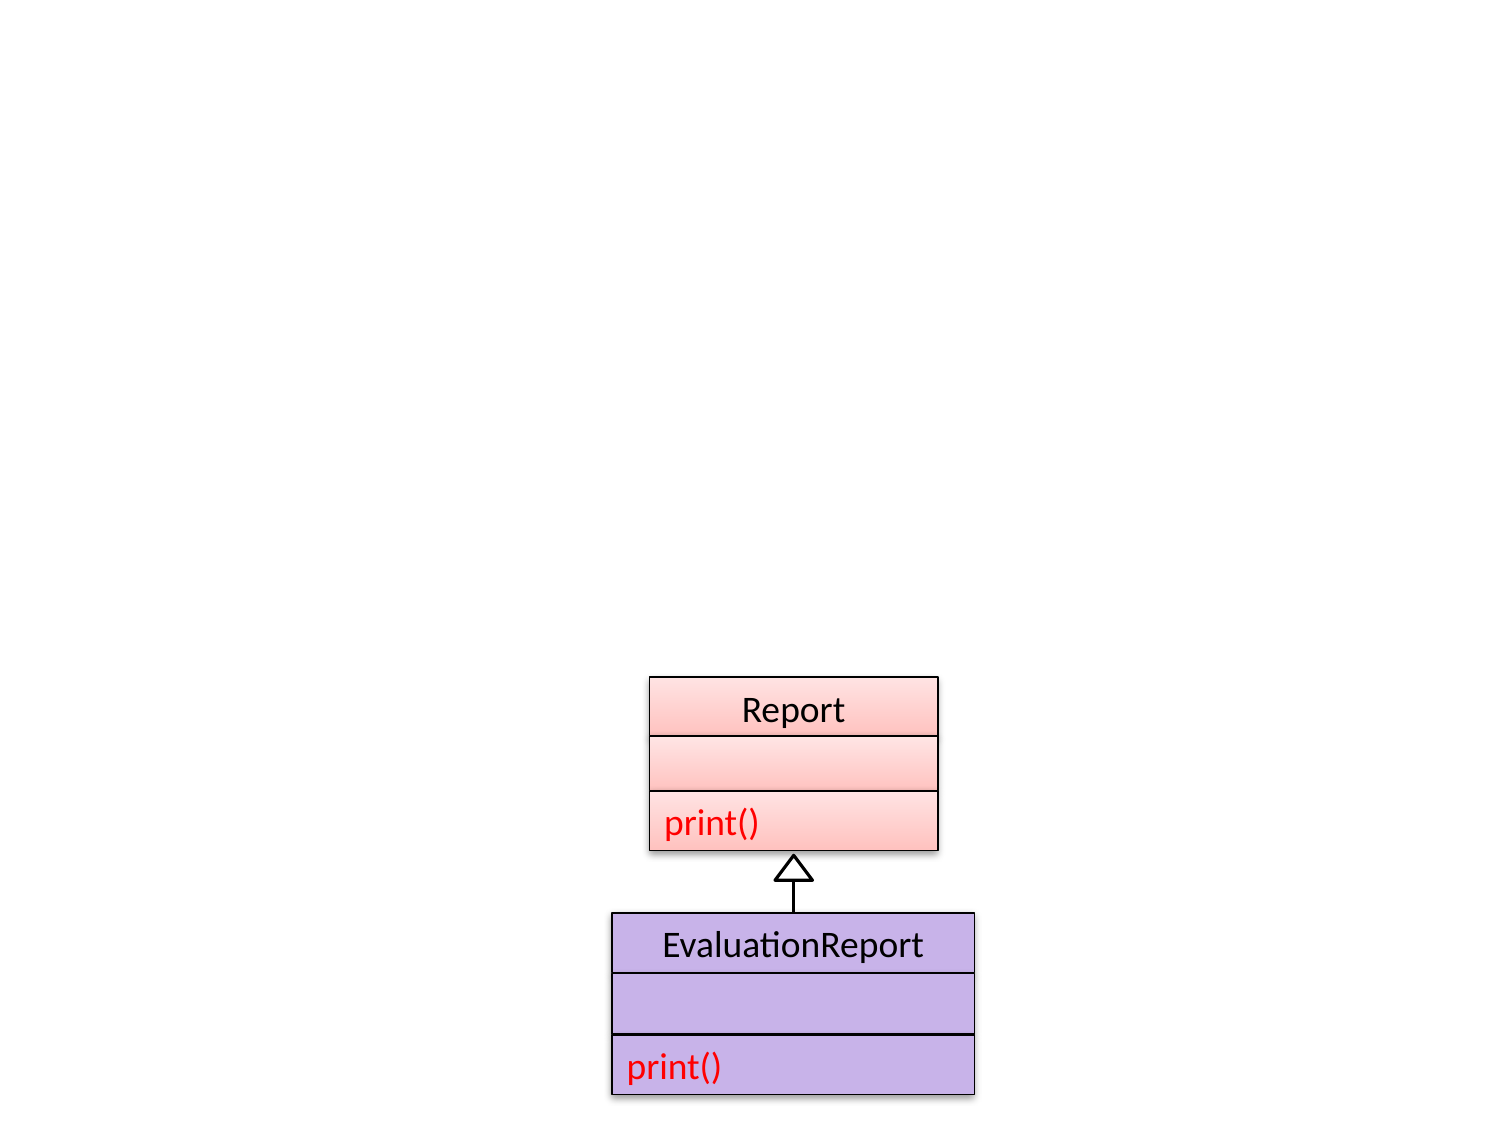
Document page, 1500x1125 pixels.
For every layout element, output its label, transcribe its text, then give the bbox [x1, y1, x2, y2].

text_box EvaluationReport [611, 912, 975, 972]
text_box print() [649, 790, 939, 851]
text_box Report [649, 676, 939, 734]
text_box print() [611, 1034, 975, 1095]
text_box [611, 973, 975, 1033]
text_box [773, 860, 815, 883]
text_box [649, 735, 939, 789]
